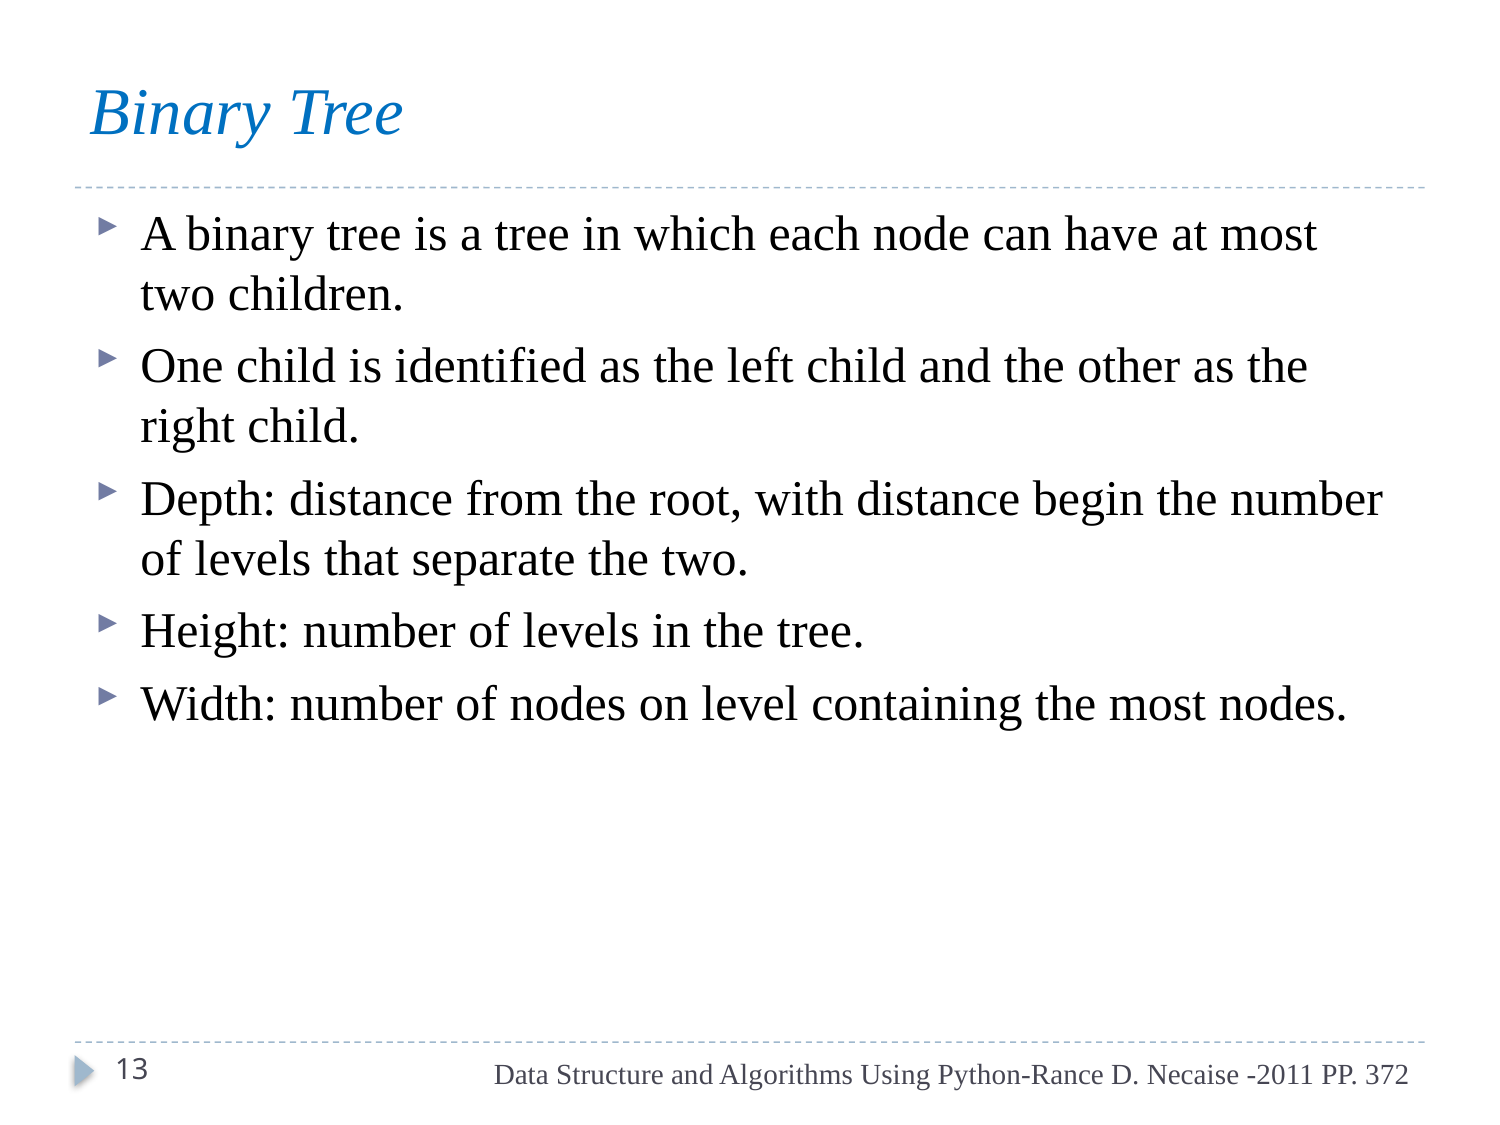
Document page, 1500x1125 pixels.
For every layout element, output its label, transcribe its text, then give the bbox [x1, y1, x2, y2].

text_box Data Structure and Algorithms Using Python-Rance D. Necaise -2011 PP. 372 [425, 1047, 1425, 1103]
text_box Binary Tree [75, 0, 1400, 124]
text_box [50, 124, 1400, 320]
slide_number 13 [100, 1042, 426, 1103]
list A binary tree is a tree in which each node can have at most two children. One child is identified as the left child and the other as the right child. Depth: distance from the root, with distance begin the number of levels that separate the two. Height: number of levels in the tree. Width: number of nodes on level containing the most nodes. [80, 192, 1400, 950]
